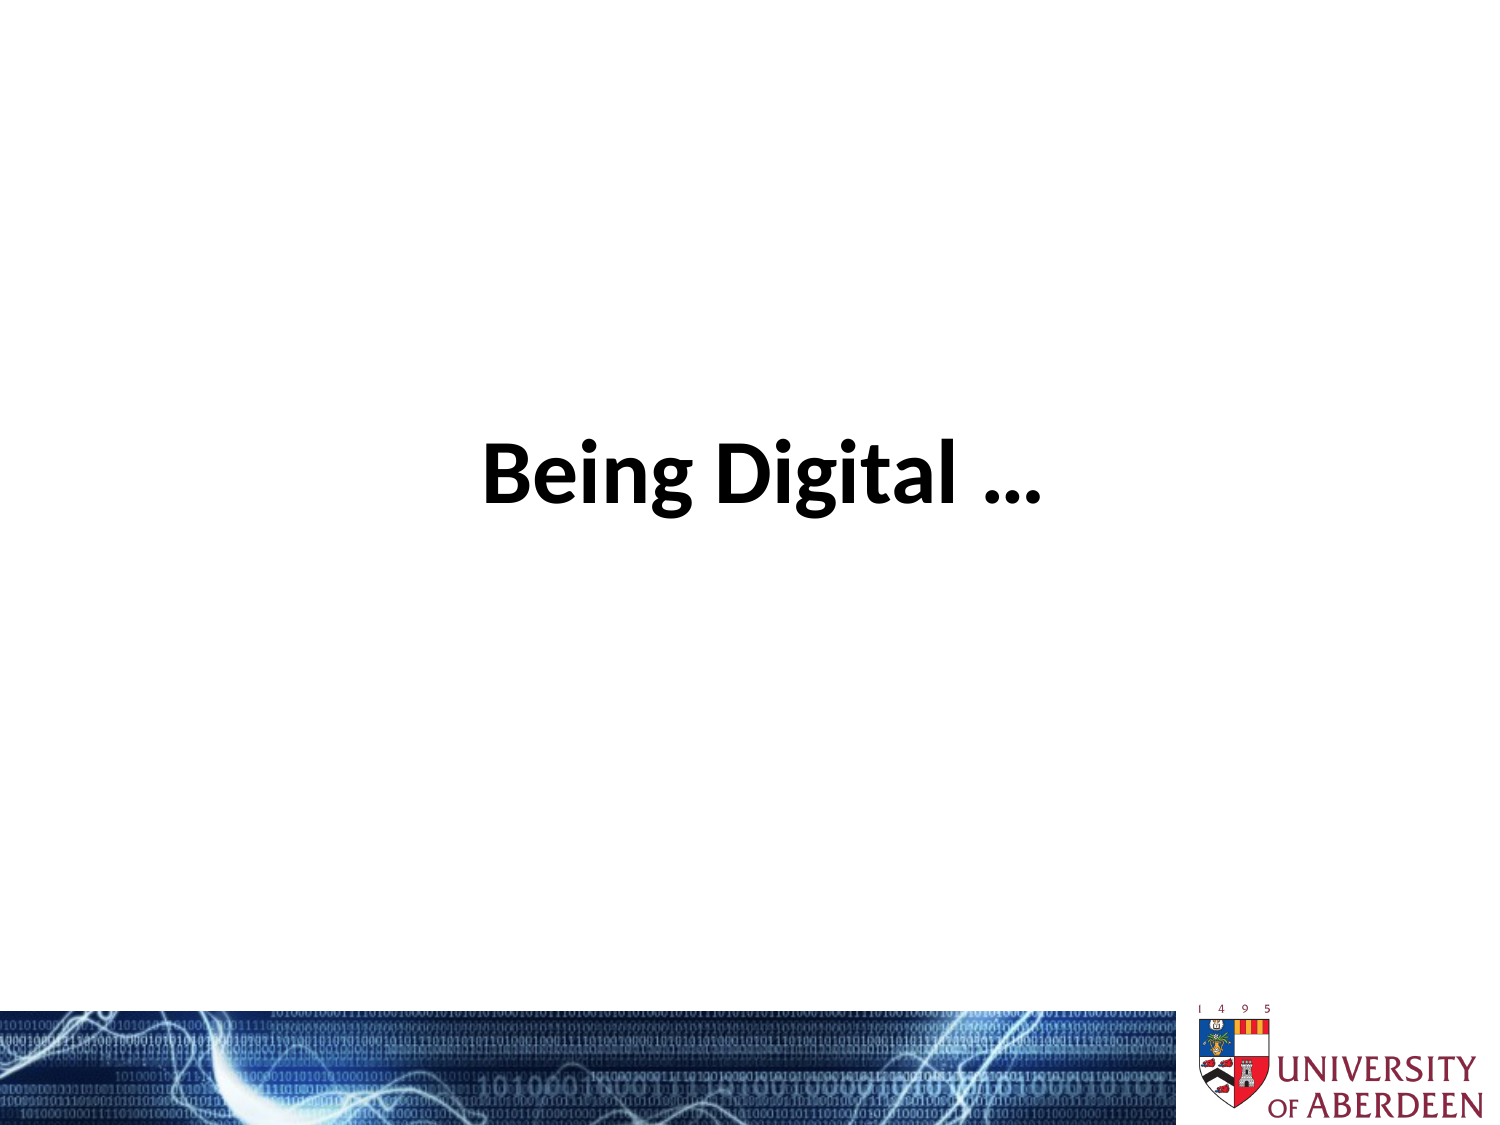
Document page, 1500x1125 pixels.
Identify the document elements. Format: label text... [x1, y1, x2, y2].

picture [0, 1011, 1176, 1125]
title Being Digital … [88, 290, 1439, 644]
